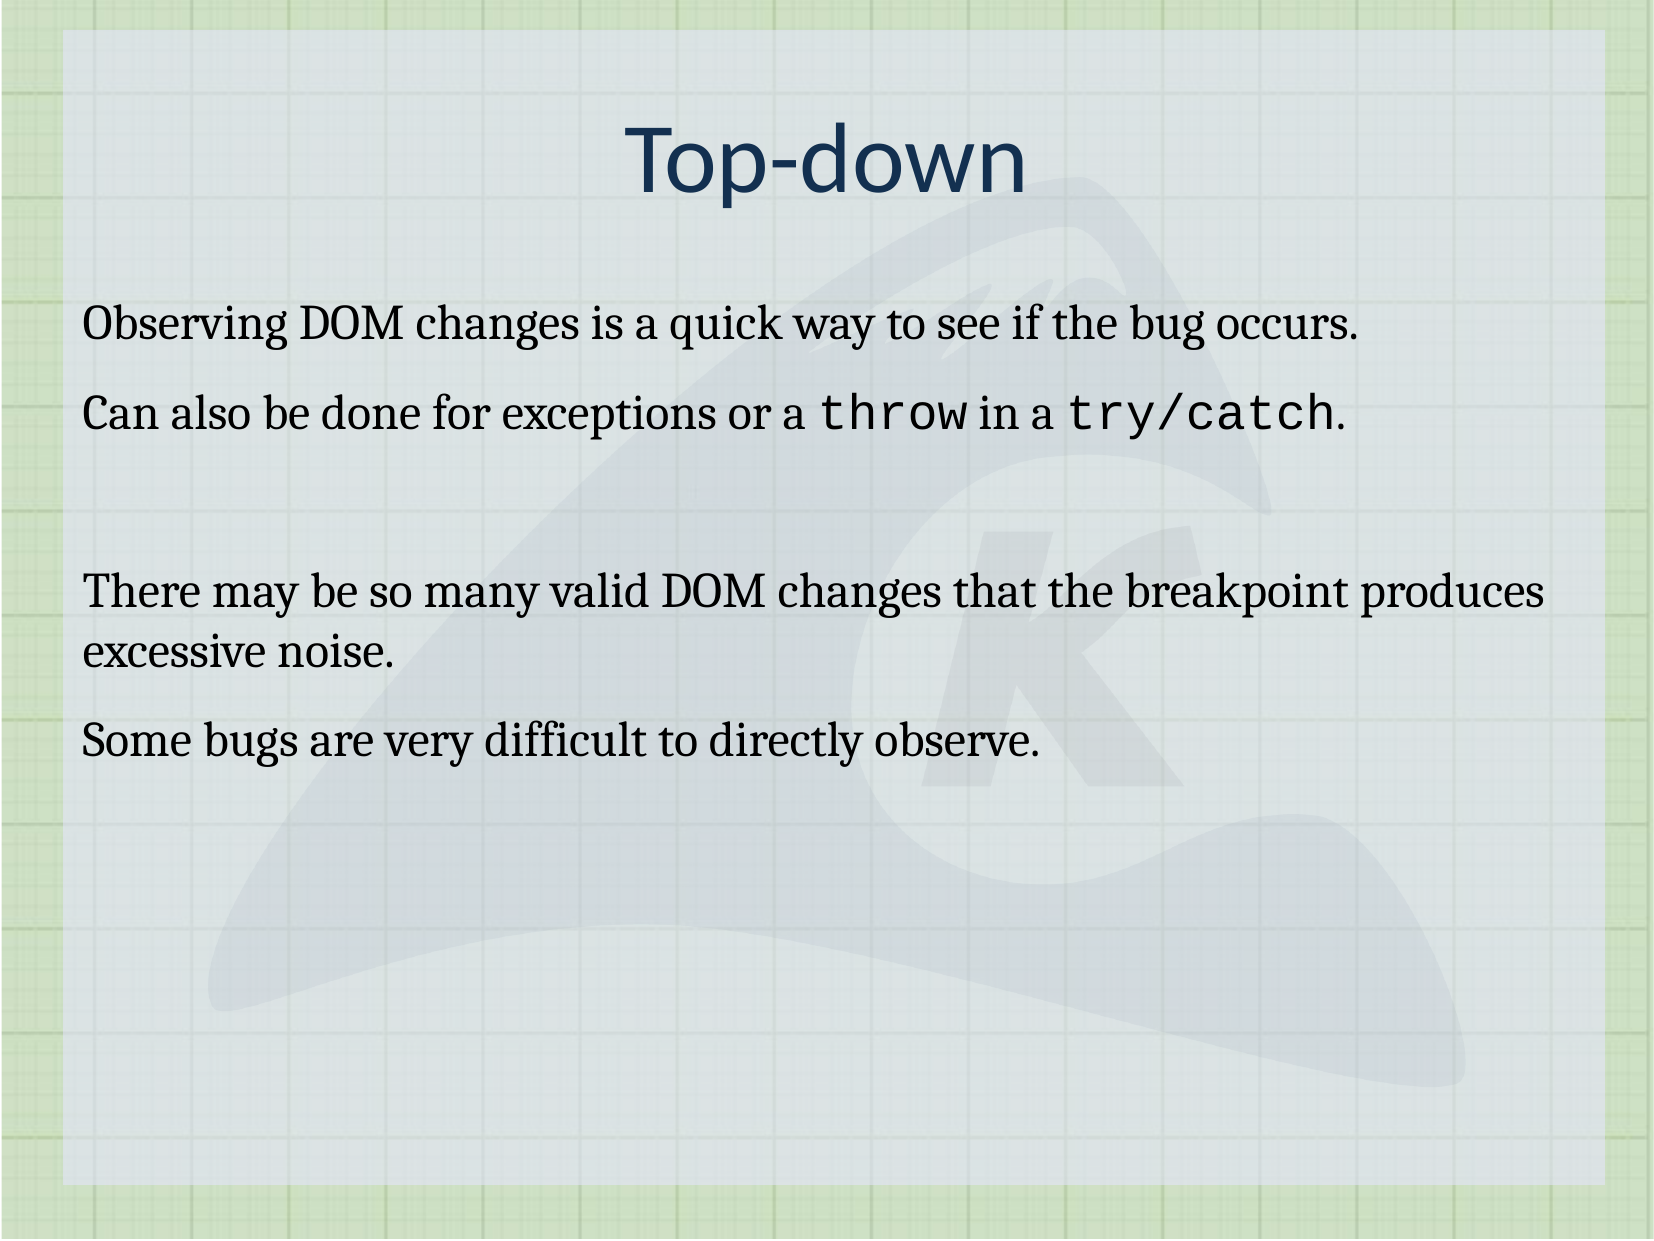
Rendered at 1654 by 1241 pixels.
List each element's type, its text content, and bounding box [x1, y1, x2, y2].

text_box Top-down [82, 49, 1571, 257]
picture [0, 0, 1654, 1241]
text_box Observing DOM changes is a quick way to see if the bug occurs. Can also be done for exceptions or a throw in a try/catch. There may be so many valid DOM changes that the breakpoint produces excessive noise. Some bugs are very difficult to directly observe. [82, 290, 1589, 1168]
